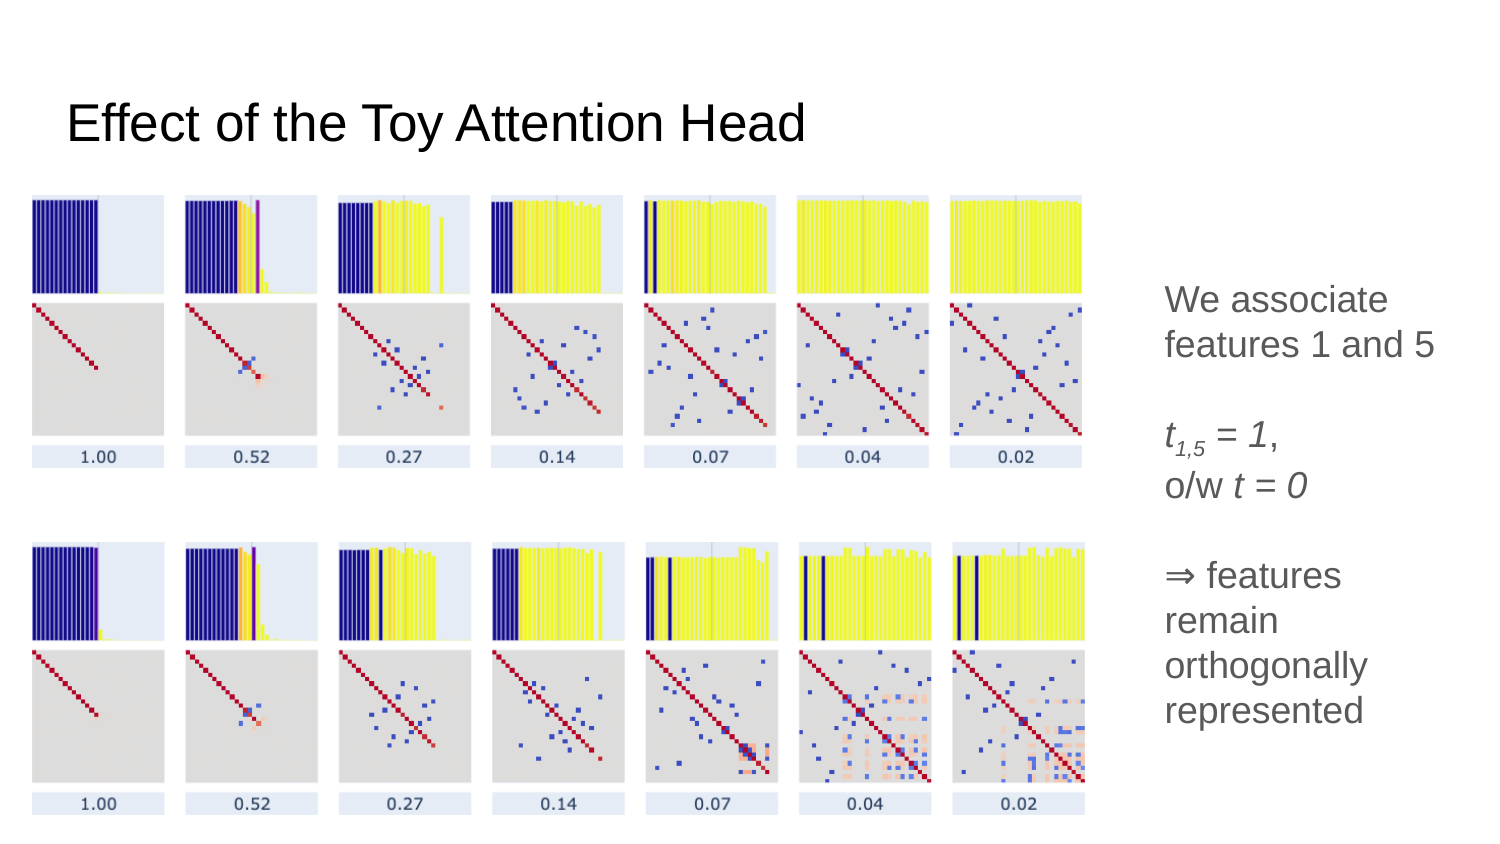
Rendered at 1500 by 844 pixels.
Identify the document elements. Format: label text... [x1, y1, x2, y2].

text_box We associate features 1 and 5 t1,5 = 1, o/w t = 0 ⇒ features remain orthogonally represented [1149, 259, 1463, 746]
picture [24, 191, 1091, 472]
title Effect of the Toy Attention Head [51, 72, 1449, 167]
picture [24, 538, 1094, 819]
